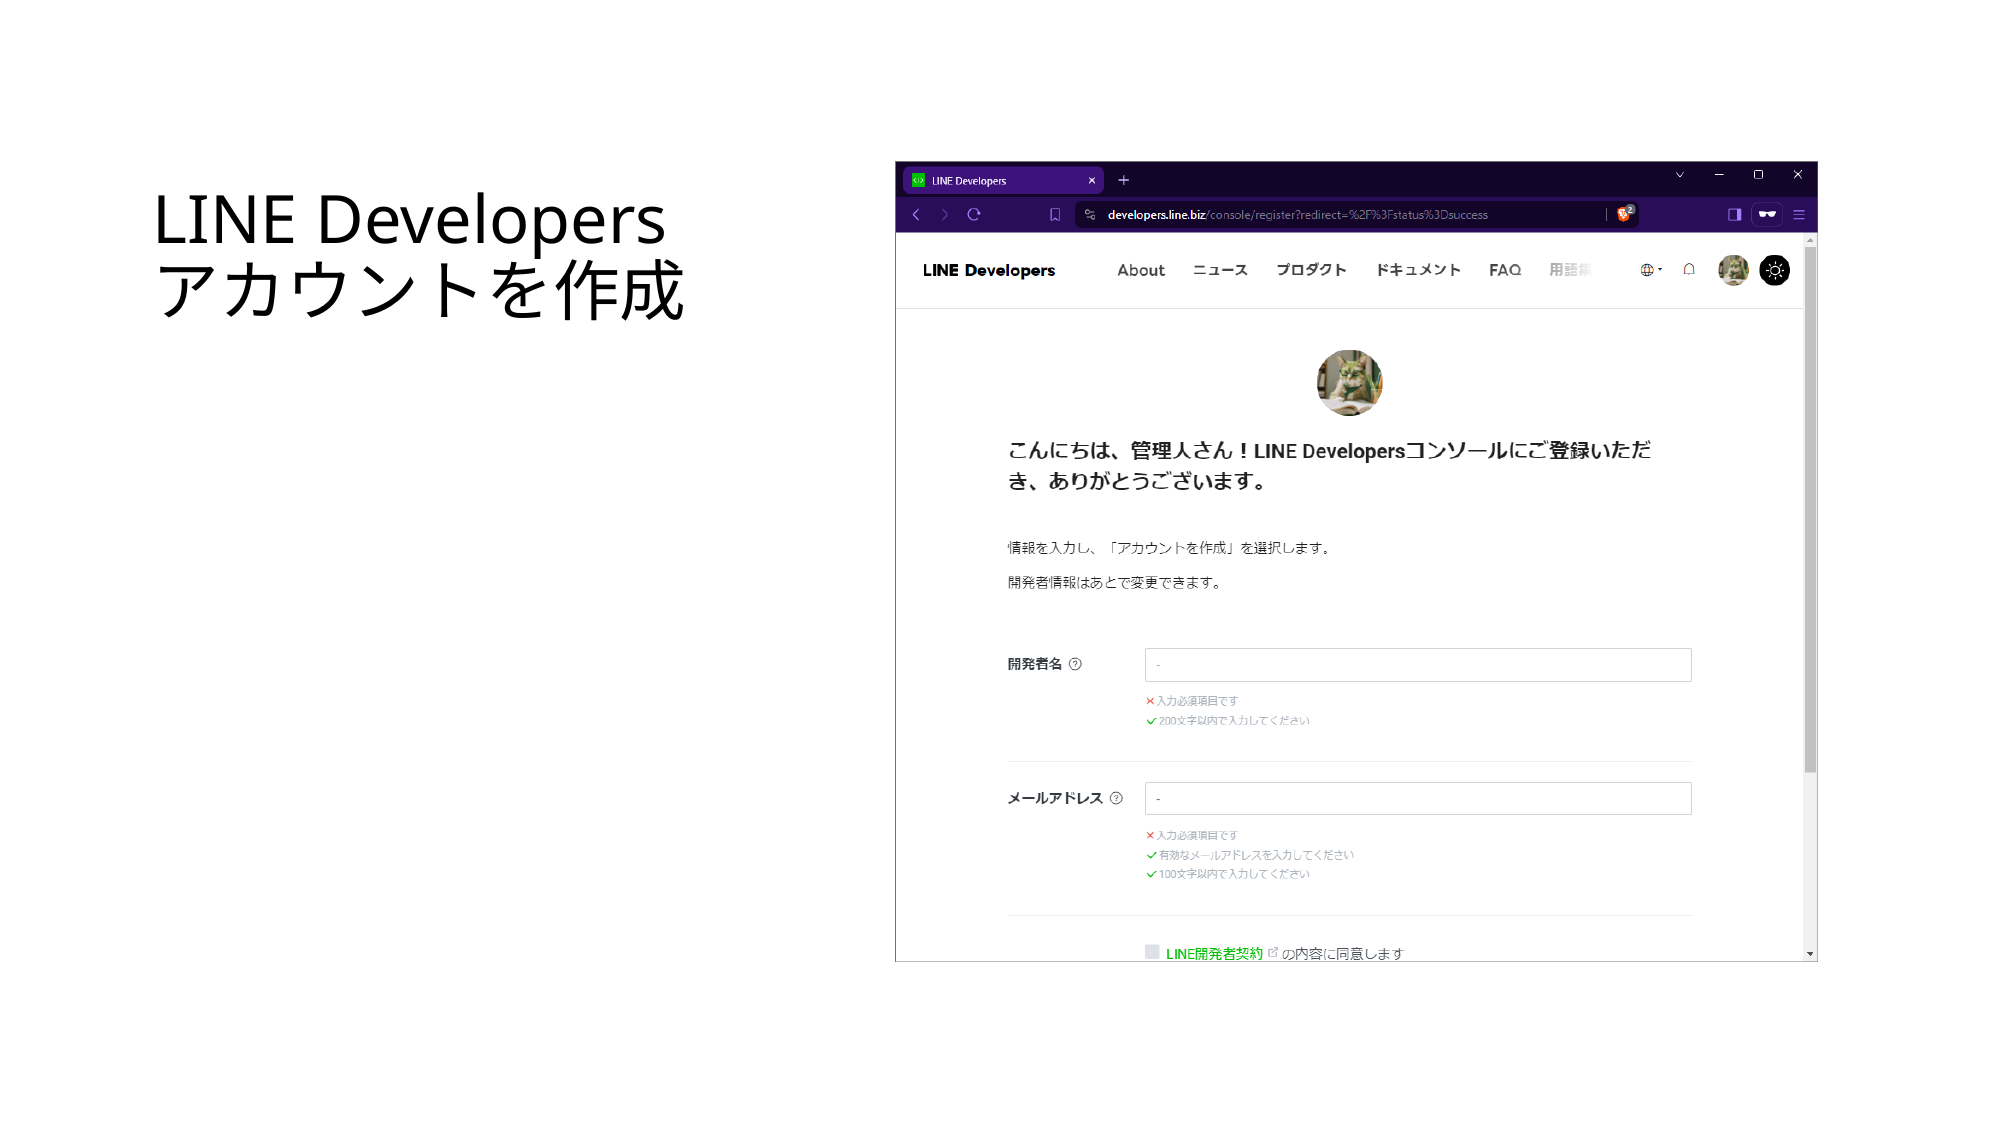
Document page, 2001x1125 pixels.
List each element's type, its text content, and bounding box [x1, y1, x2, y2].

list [895, 161, 1818, 962]
title LINE Developers アカウントを作成 [137, 75, 783, 338]
